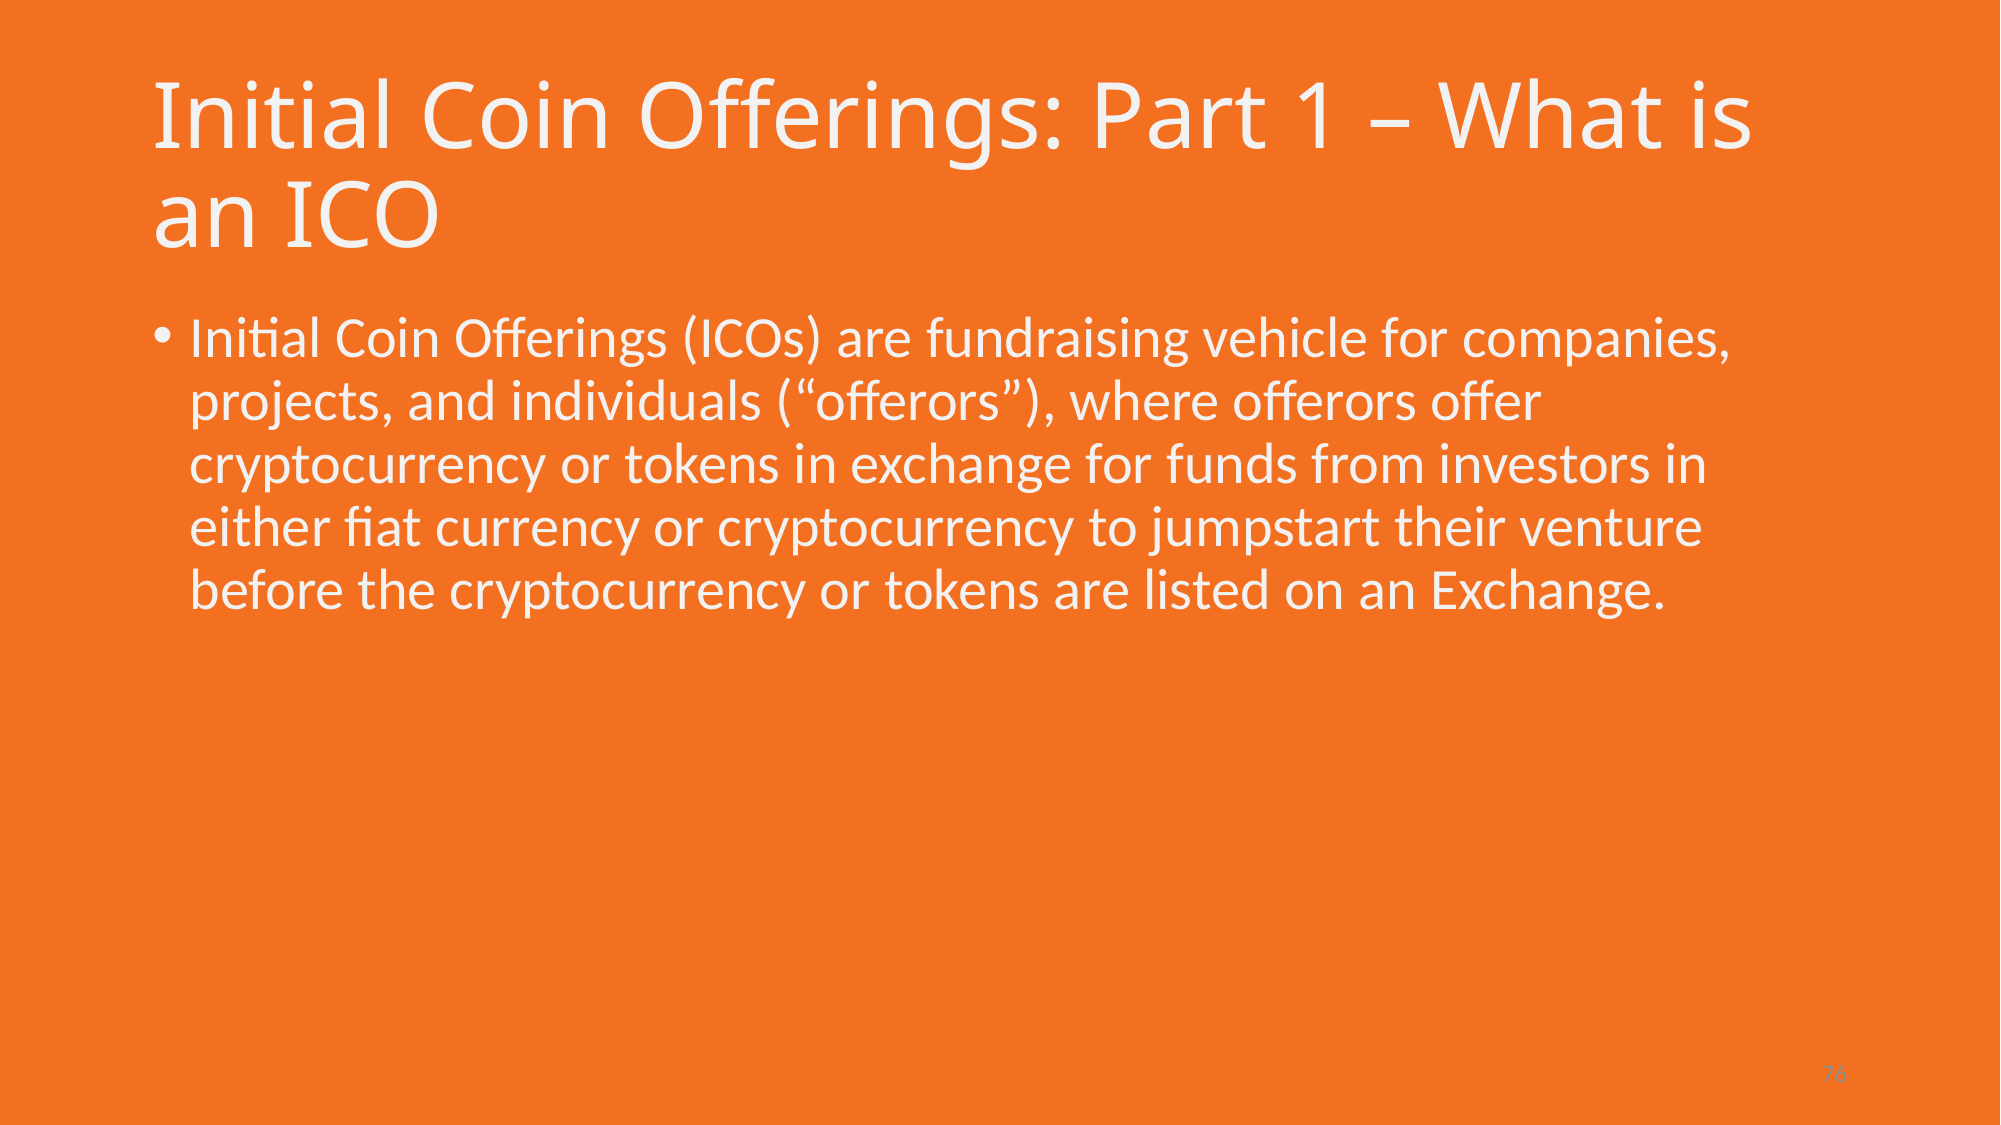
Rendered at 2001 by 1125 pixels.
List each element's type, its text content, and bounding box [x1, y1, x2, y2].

title Initial Coin Offerings: Part 1 – What is an ICO [137, 59, 1863, 278]
slide_number 76 [1412, 1042, 1863, 1103]
list Initial Coin Offerings (ICOs) are fundraising vehicle for companies, projects, and individuals (“offerors”), where offerors offer cryptocurrency or tokens in exchange for funds from investors in either fiat currency or cryptocurrency to jumpstart their venture before the cryptocurrency or tokens are listed on an Exchange. [137, 299, 1863, 1014]
